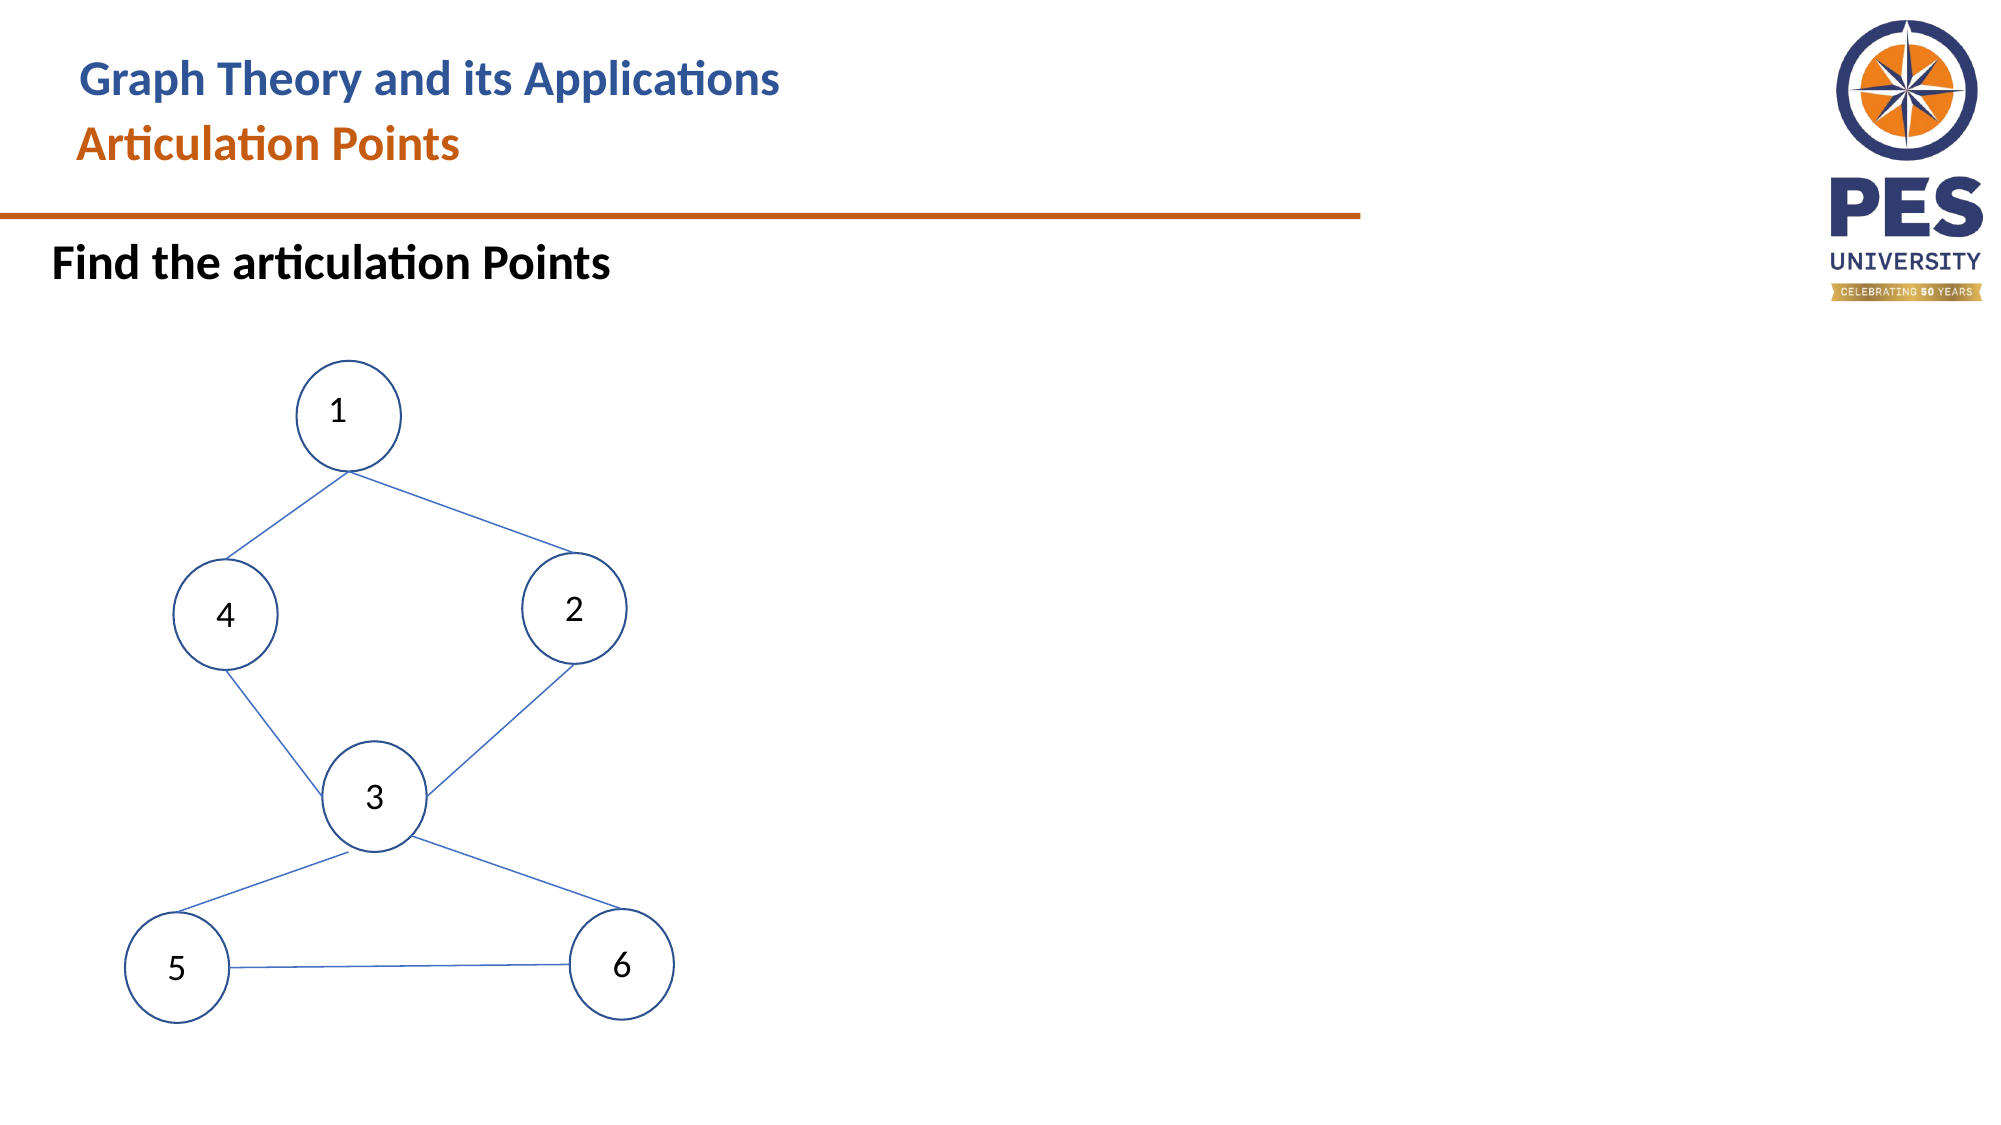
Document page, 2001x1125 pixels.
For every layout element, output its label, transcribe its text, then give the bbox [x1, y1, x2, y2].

text_box [322, 741, 427, 852]
text_box [522, 552, 627, 664]
title Graph Theory and its Applications Articulation Points [73, 38, 916, 228]
text_box 5 [165, 940, 189, 988]
text_box [124, 912, 230, 1023]
text_box 6 [610, 937, 634, 985]
text_box [0, 212, 73, 220]
text_box [569, 908, 674, 1020]
text_box Find the articulation Points 1 [49, 227, 614, 430]
picture [1809, 13, 1995, 304]
text_box [916, 212, 1361, 220]
text_box [298, 430, 400, 472]
text_box 3 [362, 769, 386, 817]
text_box [173, 559, 278, 670]
text_box 4 [213, 587, 238, 635]
text_box 2 [562, 581, 587, 629]
